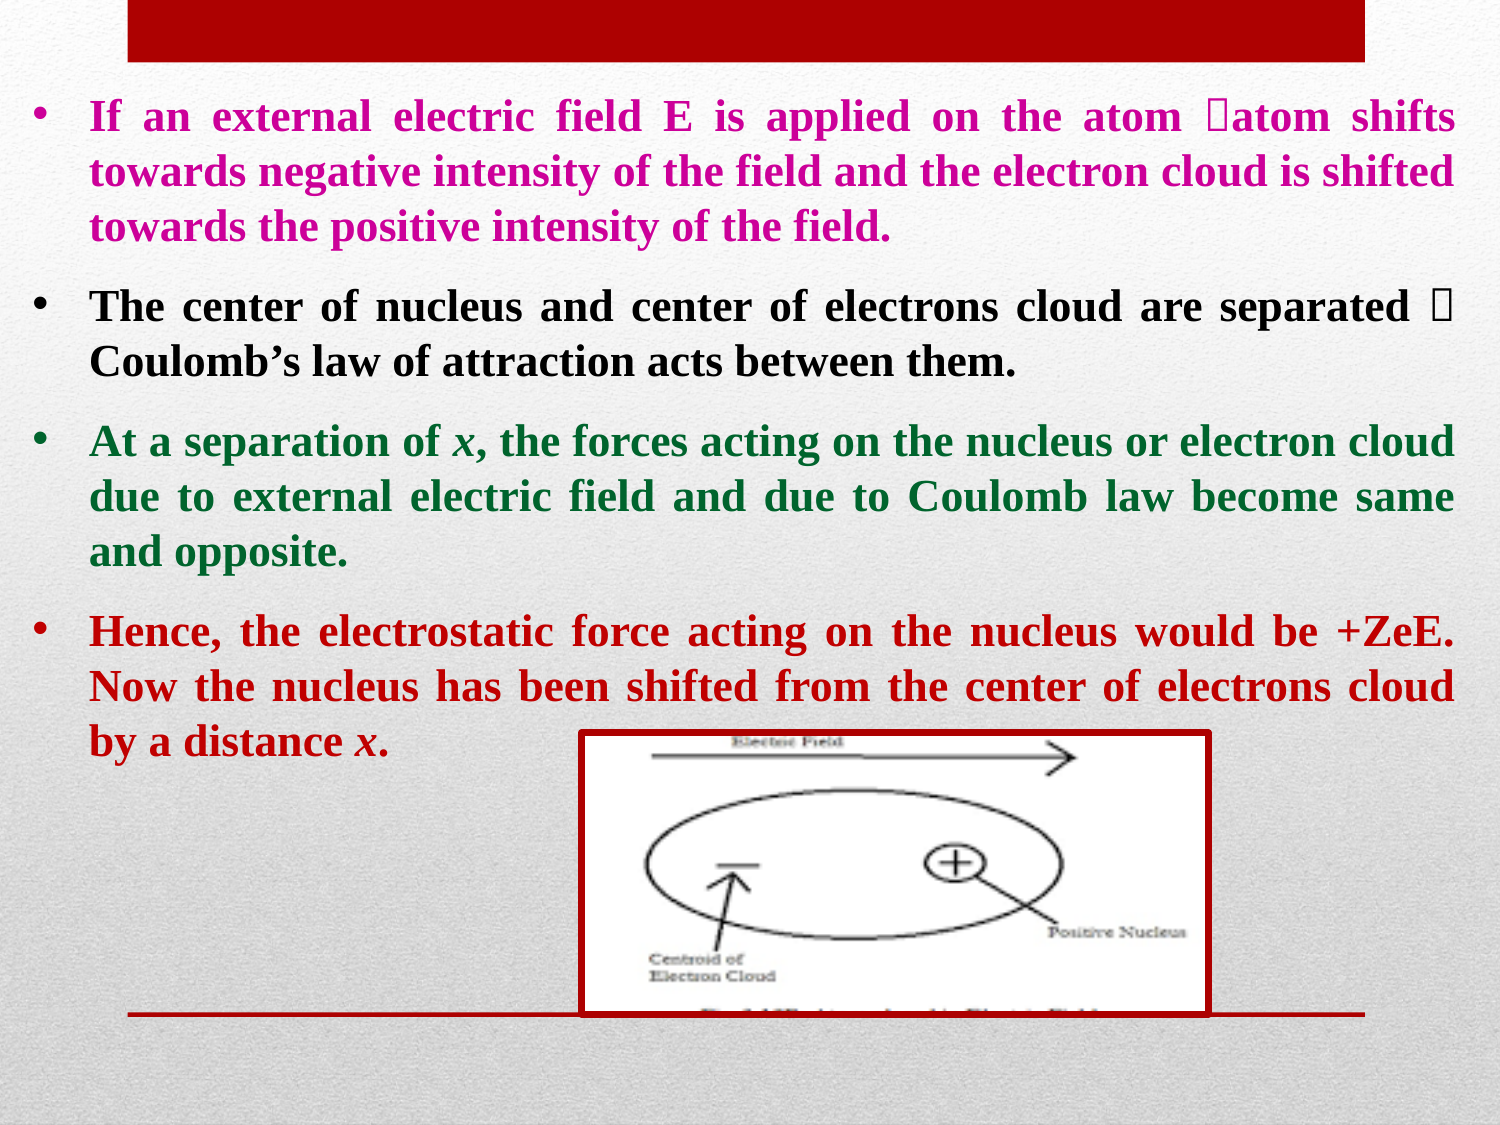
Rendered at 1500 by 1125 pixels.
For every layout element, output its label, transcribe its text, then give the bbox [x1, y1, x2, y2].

picture [583, 734, 1207, 1013]
text_box If an external electric field E is applied on the atom atom shifts towards negative intensity of the field and the electron cloud is shifted towards the positive intensity of the field. The center of nucleus and center of electrons cloud are separated  Coulomb’s law of attraction acts between them. At a separation of x, the forces acting on the nucleus or electron cloud due to external electric field and due to Coulomb law become same and opposite. Hence, the electrostatic force acting on the nucleus would be +ZeE. Now the nucleus has been shifted from the center of electrons cloud by a distance x. [17, 78, 1471, 876]
